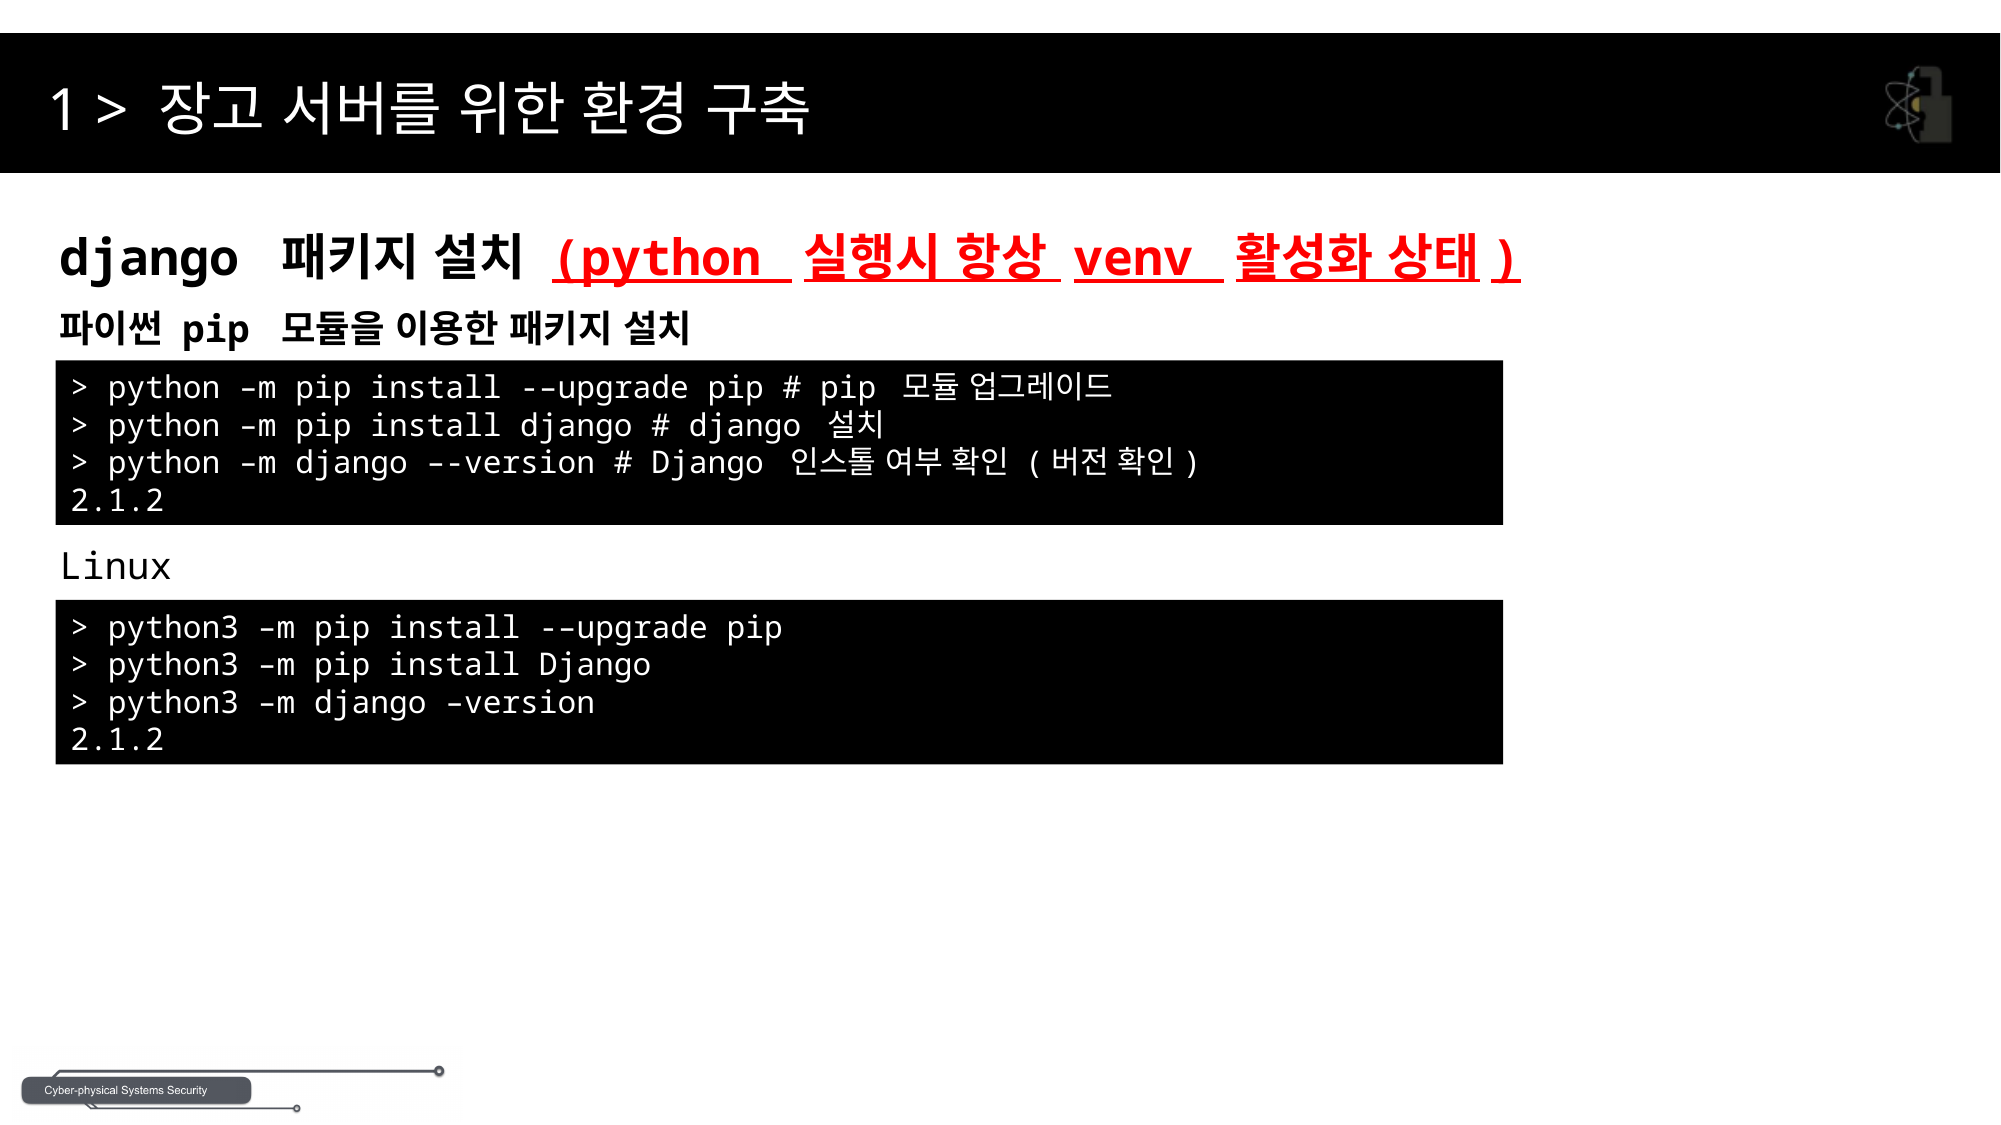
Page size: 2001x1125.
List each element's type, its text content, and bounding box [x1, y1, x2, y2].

text_box django 패키지 설치 (python 실행시 항상 venv 활성화 상태) [44, 217, 1866, 293]
text_box 1 > 장고 서버를 위한 환경 구축 [32, 64, 1392, 150]
text_box Linux [44, 535, 1866, 595]
picture [12, 1046, 463, 1122]
picture [1870, 56, 1972, 155]
text_box > python –m pip install -–upgrade pip # pip 모듈 업그레이드 > python –m pip install django # django 설치 > python –m django –-version # Django 인스톨 여부 확인 (버전 확인) 2.1.2 [55, 360, 1504, 525]
text_box 파이썬 pip 모듈을 이용한 패키지 설치 [44, 297, 1866, 358]
text_box > python3 –m pip install -–upgrade pip > python3 –m pip install Django > python3 –m django –version 2.1.2 [55, 599, 1504, 765]
